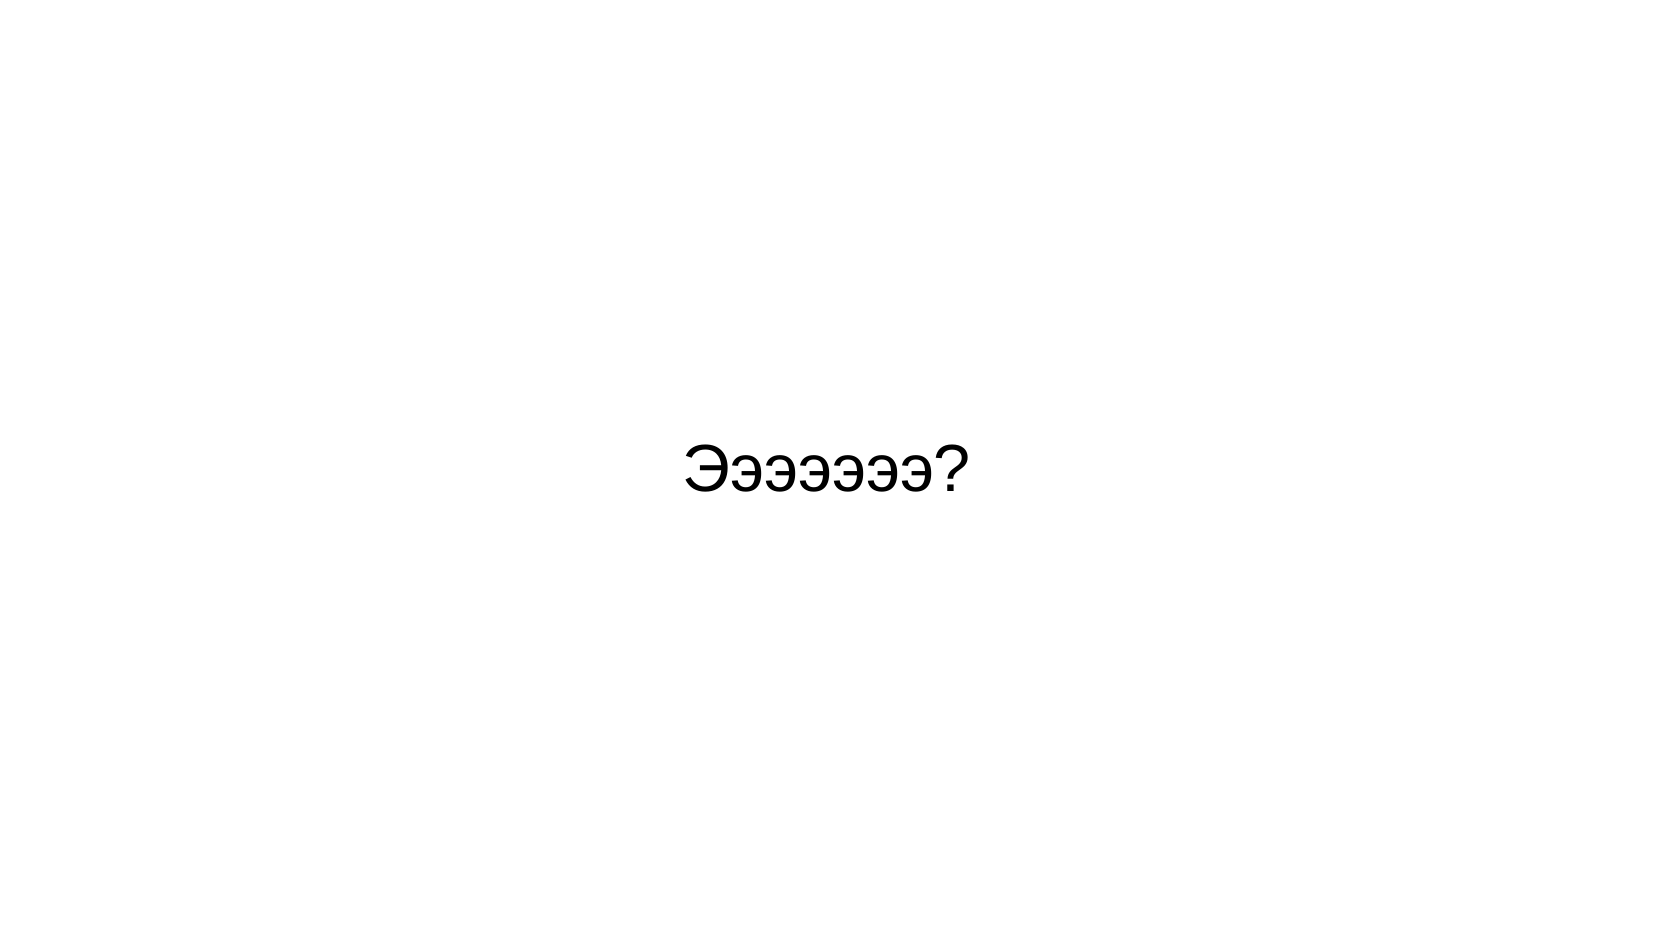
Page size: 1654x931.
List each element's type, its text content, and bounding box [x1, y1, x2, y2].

subtitle Эээээээ? [82, 105, 1571, 825]
